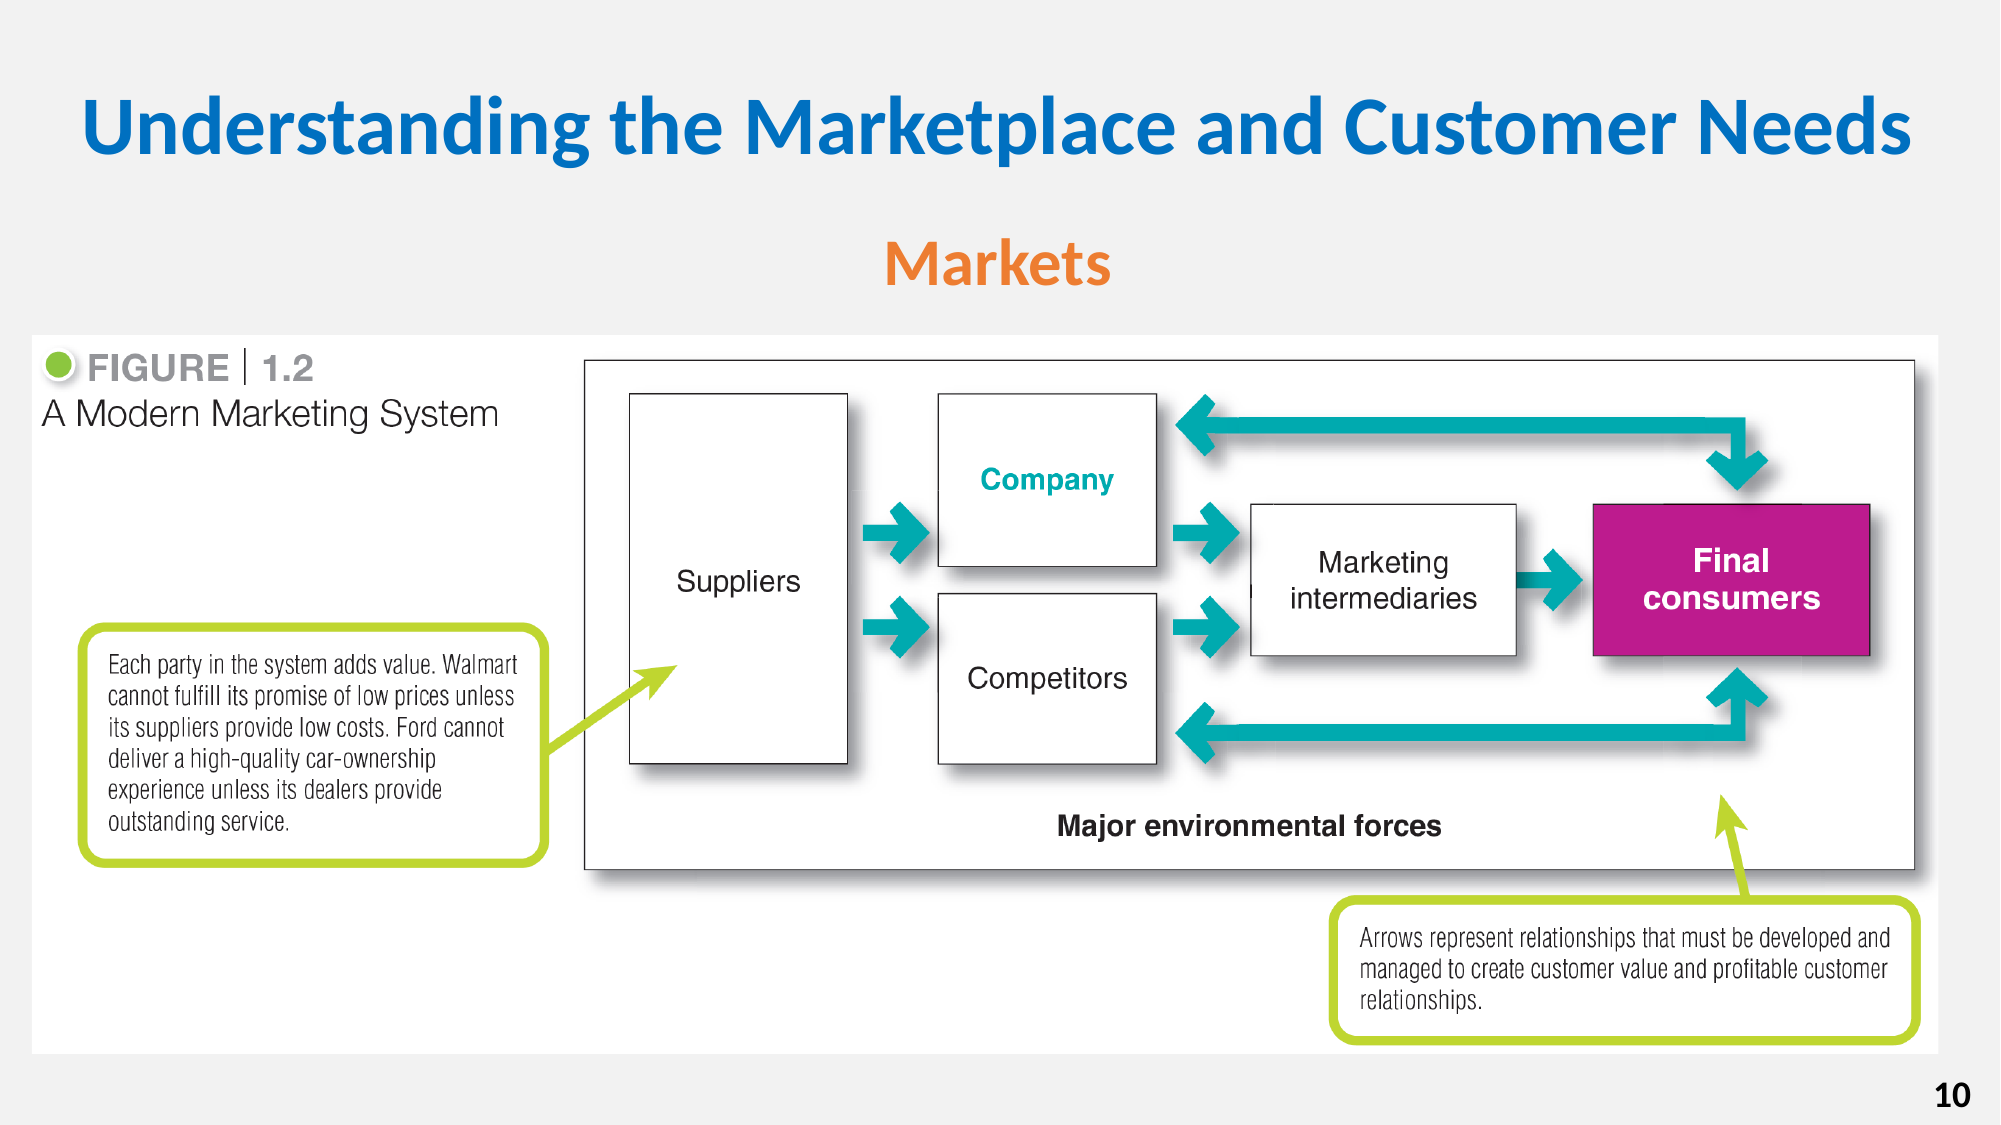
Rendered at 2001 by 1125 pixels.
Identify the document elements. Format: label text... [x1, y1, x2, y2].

title Understanding the Marketplace and Customer Needs [57, 31, 1939, 223]
slide_number 10 [1890, 1062, 1986, 1123]
text_box Markets [660, 211, 1336, 307]
picture [31, 335, 1939, 1054]
